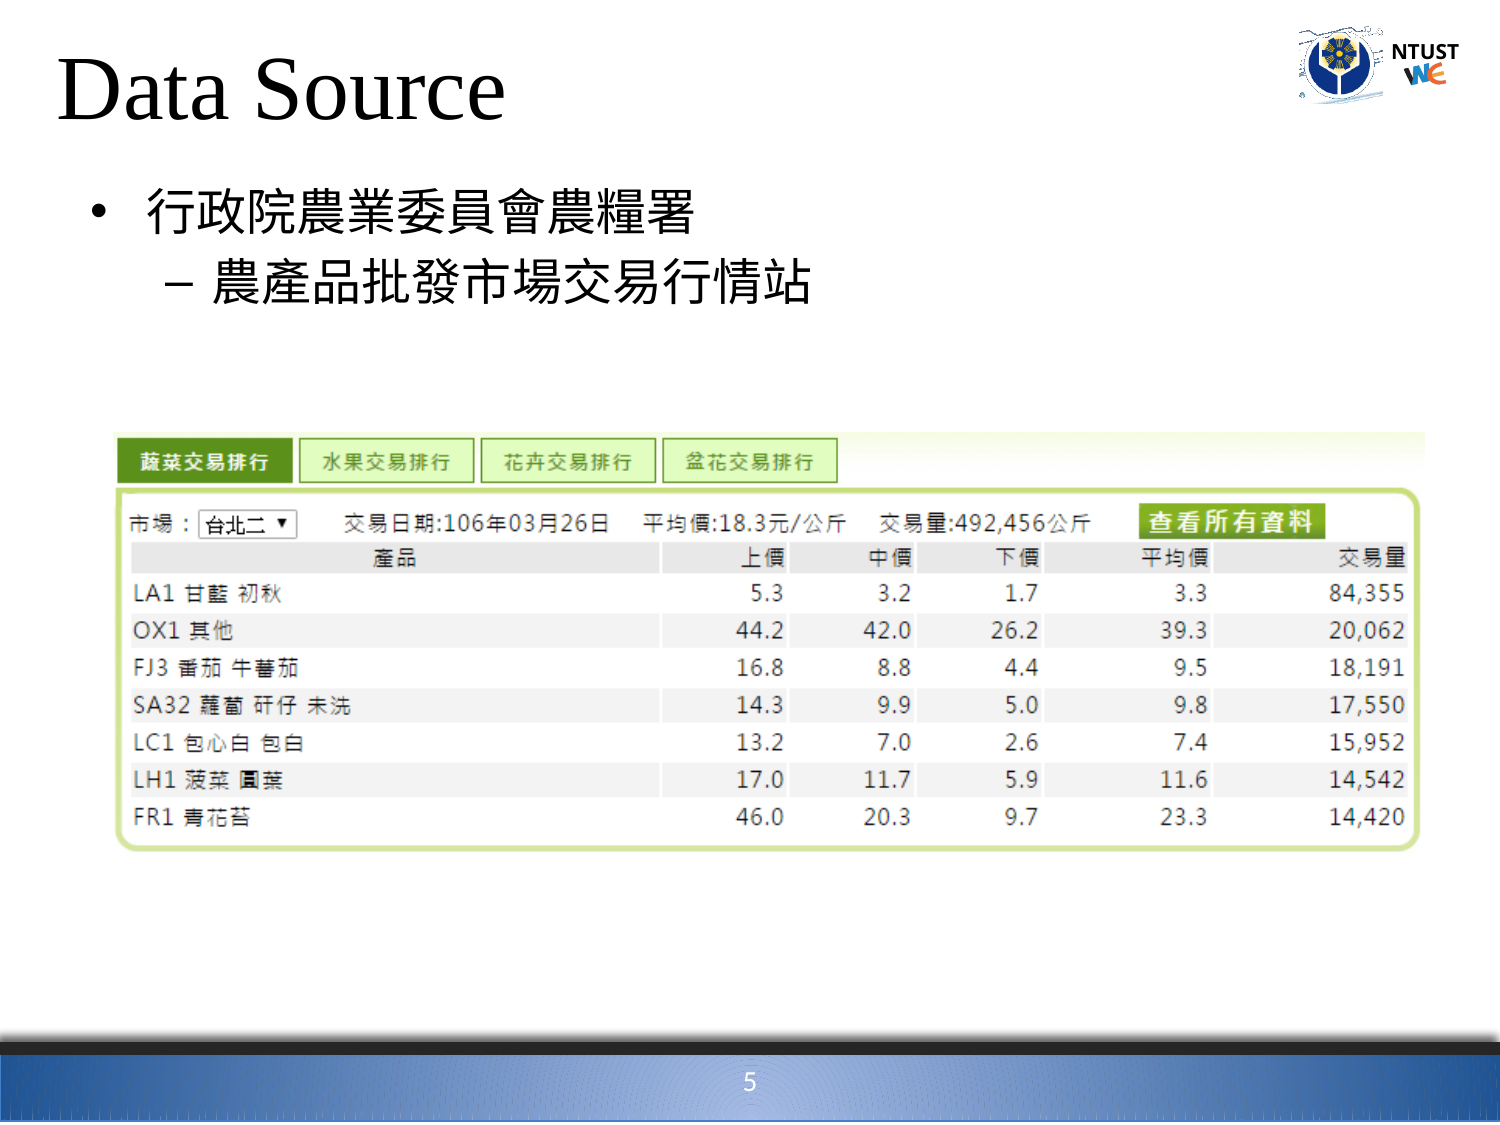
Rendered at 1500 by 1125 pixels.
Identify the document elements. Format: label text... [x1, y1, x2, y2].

picture [113, 432, 1426, 859]
list 行政院農業委員會農糧署 農產品批發市場交易行情站 [75, 172, 1425, 916]
picture [1299, 24, 1383, 104]
title Data Source [4, 30, 561, 135]
picture [1403, 59, 1447, 92]
